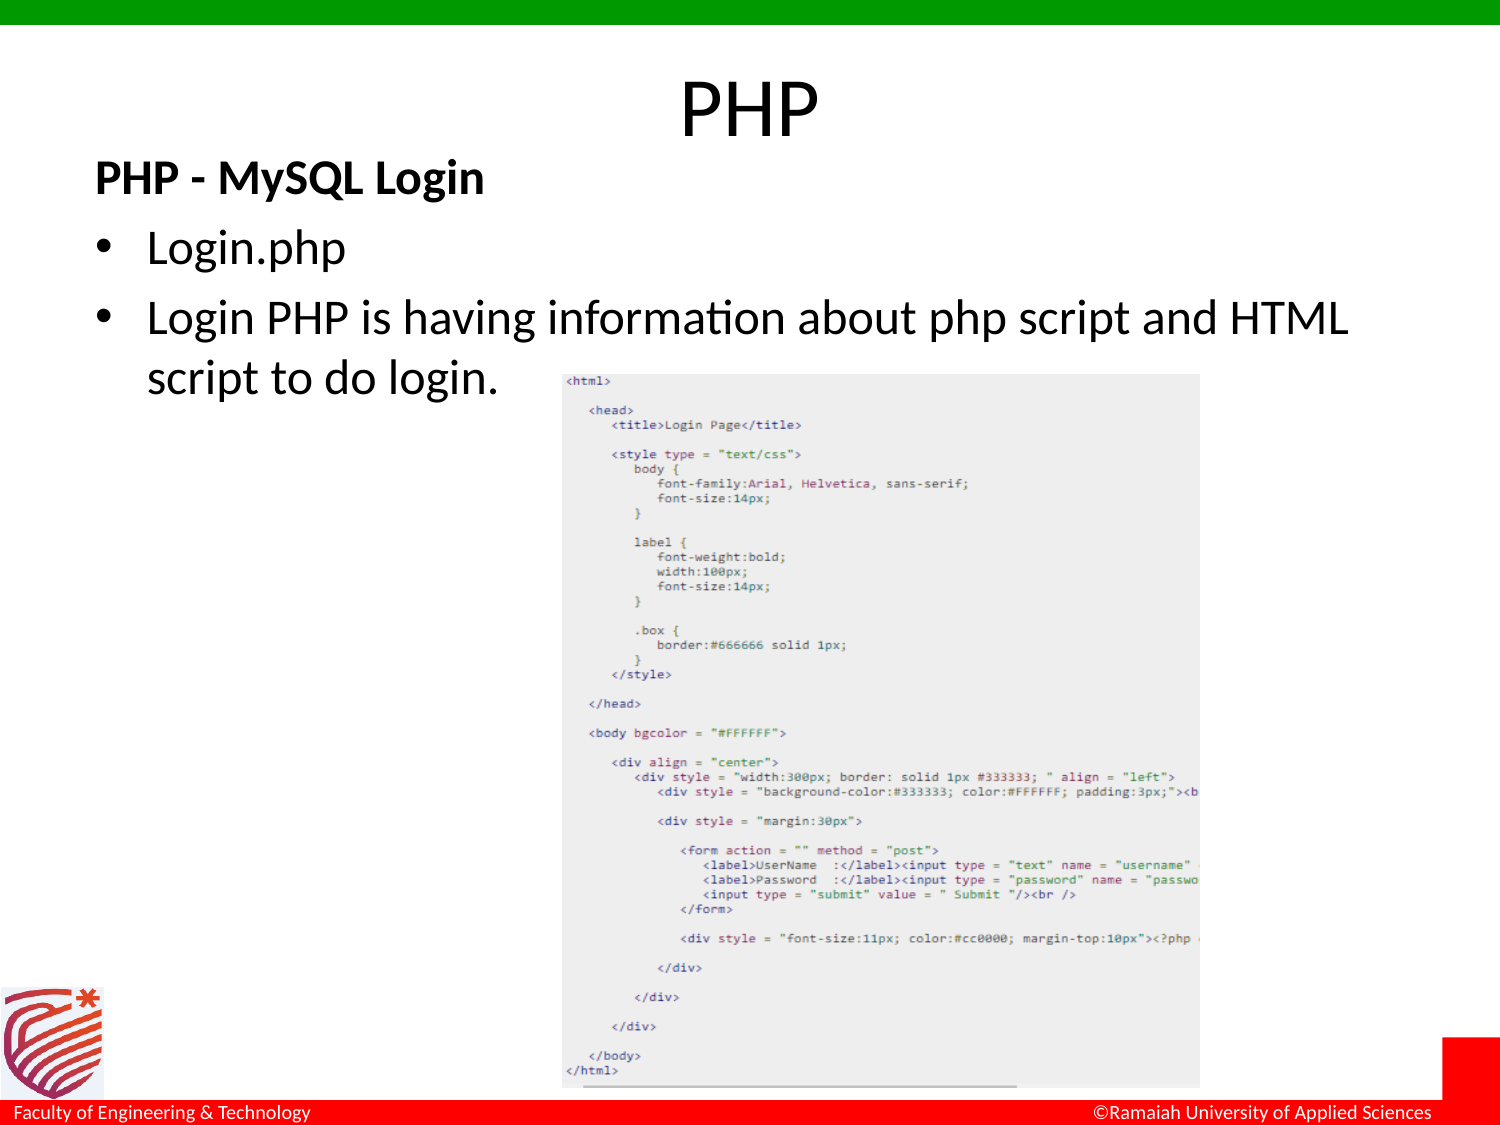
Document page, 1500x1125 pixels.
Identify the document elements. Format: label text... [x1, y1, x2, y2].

picture [562, 374, 1201, 1088]
list PHP - MySQL Login Login.php Login PHP is having information about php script and HTML script to do login. [80, 137, 1431, 880]
title PHP [75, 45, 1425, 175]
picture [1, 987, 104, 1100]
